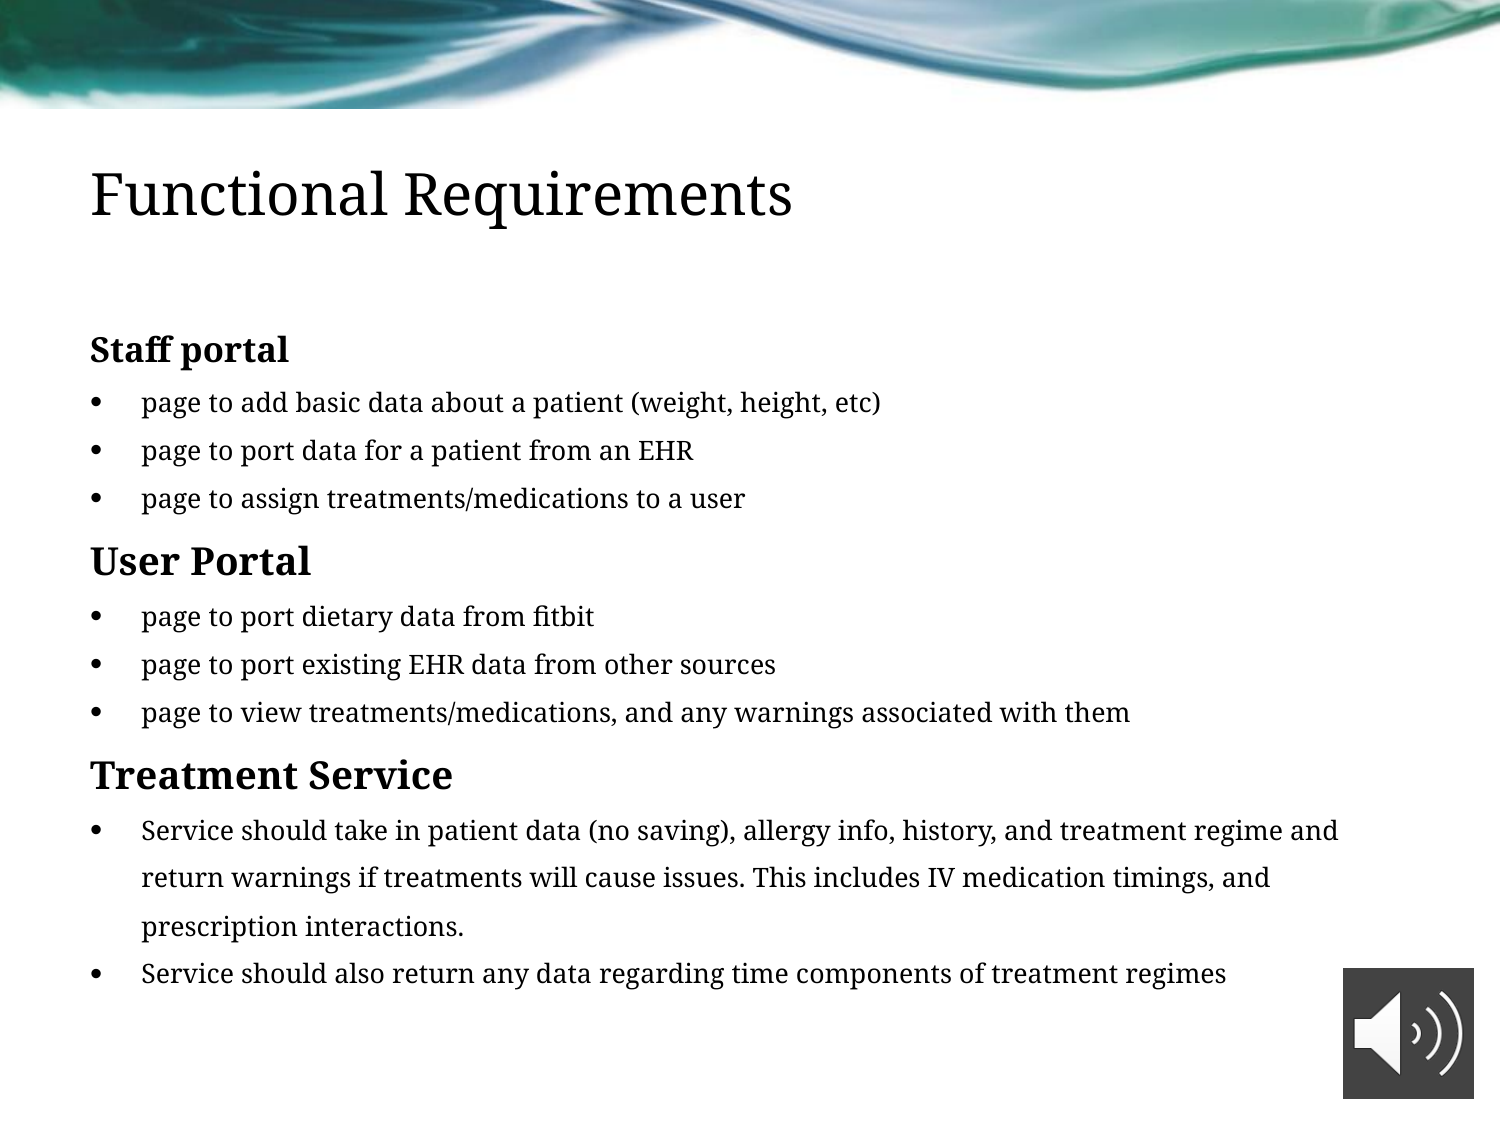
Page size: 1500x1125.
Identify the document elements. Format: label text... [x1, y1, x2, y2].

list Staff portal page to add basic data about a patient (weight, height, etc) page to port data for a patient from an EHR page to assign treatments/medications to a user User Portal page to port dietary data from fitbit page to port existing EHR data from other sources page to view treatments/medications, and any warnings associated with them Treatment Service Service should take in patient data (no saving), allergy info, history, and treatment regime and return warnings if treatments will cause issues. This includes IV medication timings, and prescription interactions. Service should also return any data regarding time components of treatment regimes [75, 299, 1425, 1005]
title Functional Requirements [75, 149, 1425, 299]
picture [0, 0, 1500, 109]
picture [1341, 966, 1476, 1101]
